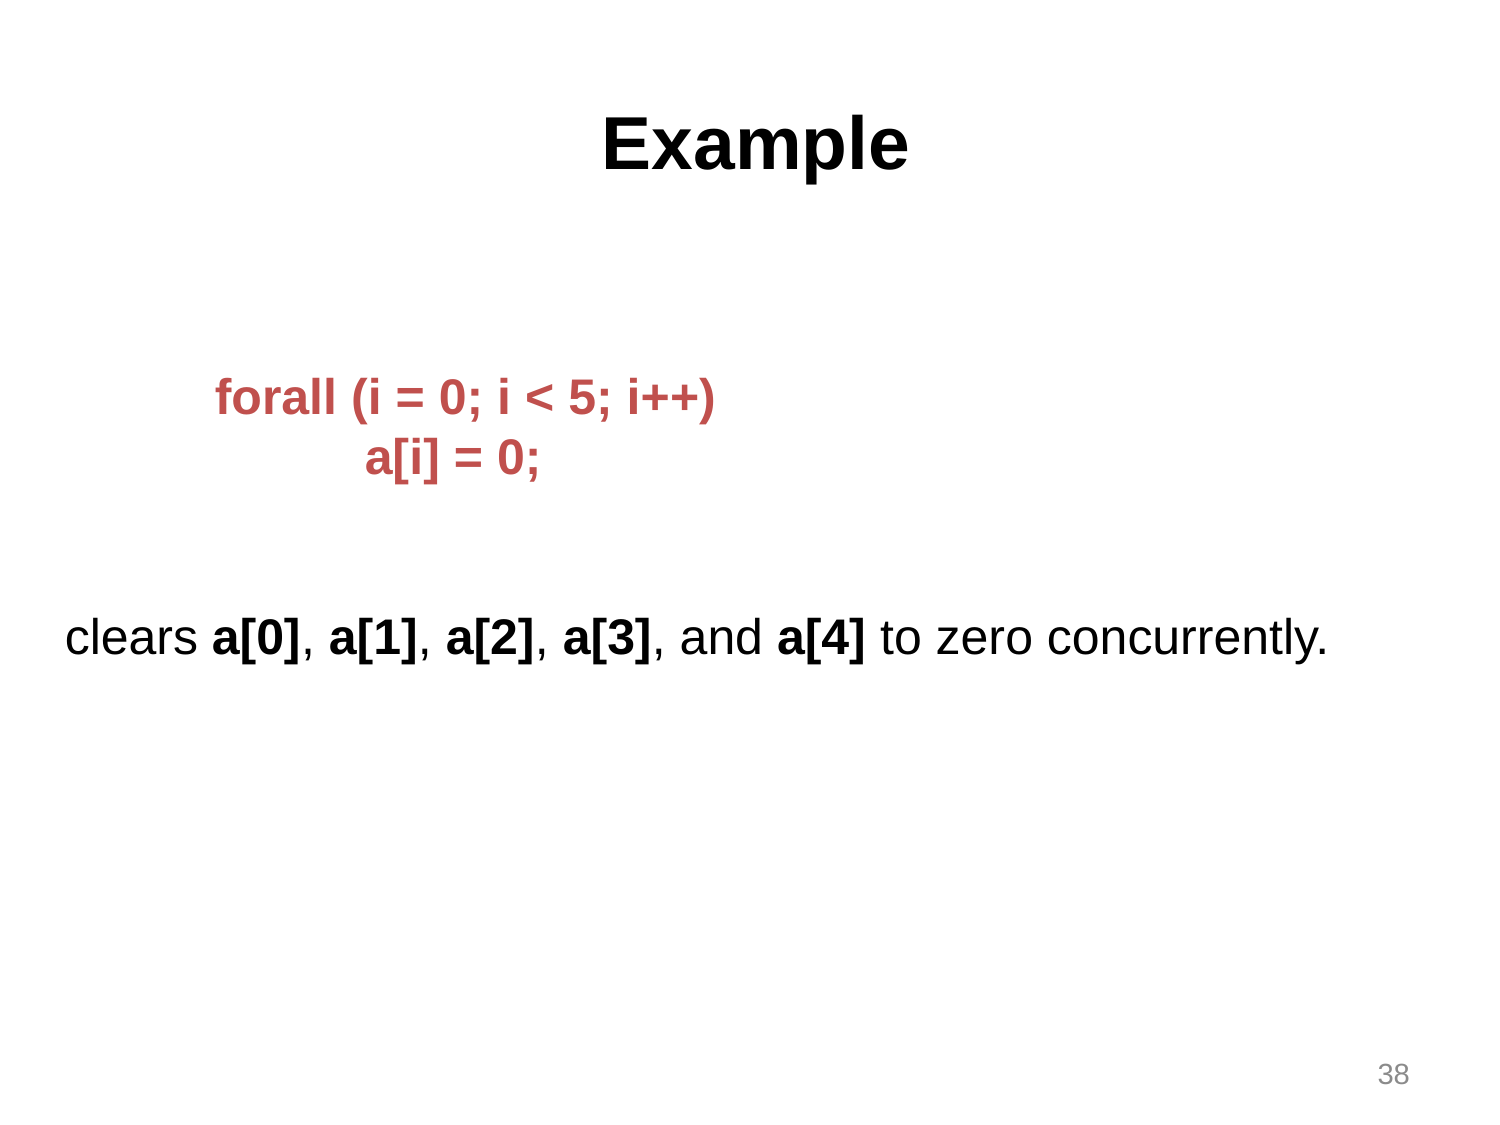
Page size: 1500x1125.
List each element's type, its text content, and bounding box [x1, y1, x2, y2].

text_box Example forall (i = 0; i < 5; i++) a[i] = 0; clears a[0], a[1], a[2], a[3], and a[4] to zero concurrently. [49, 87, 1463, 673]
slide_number 38 [1074, 1042, 1425, 1103]
